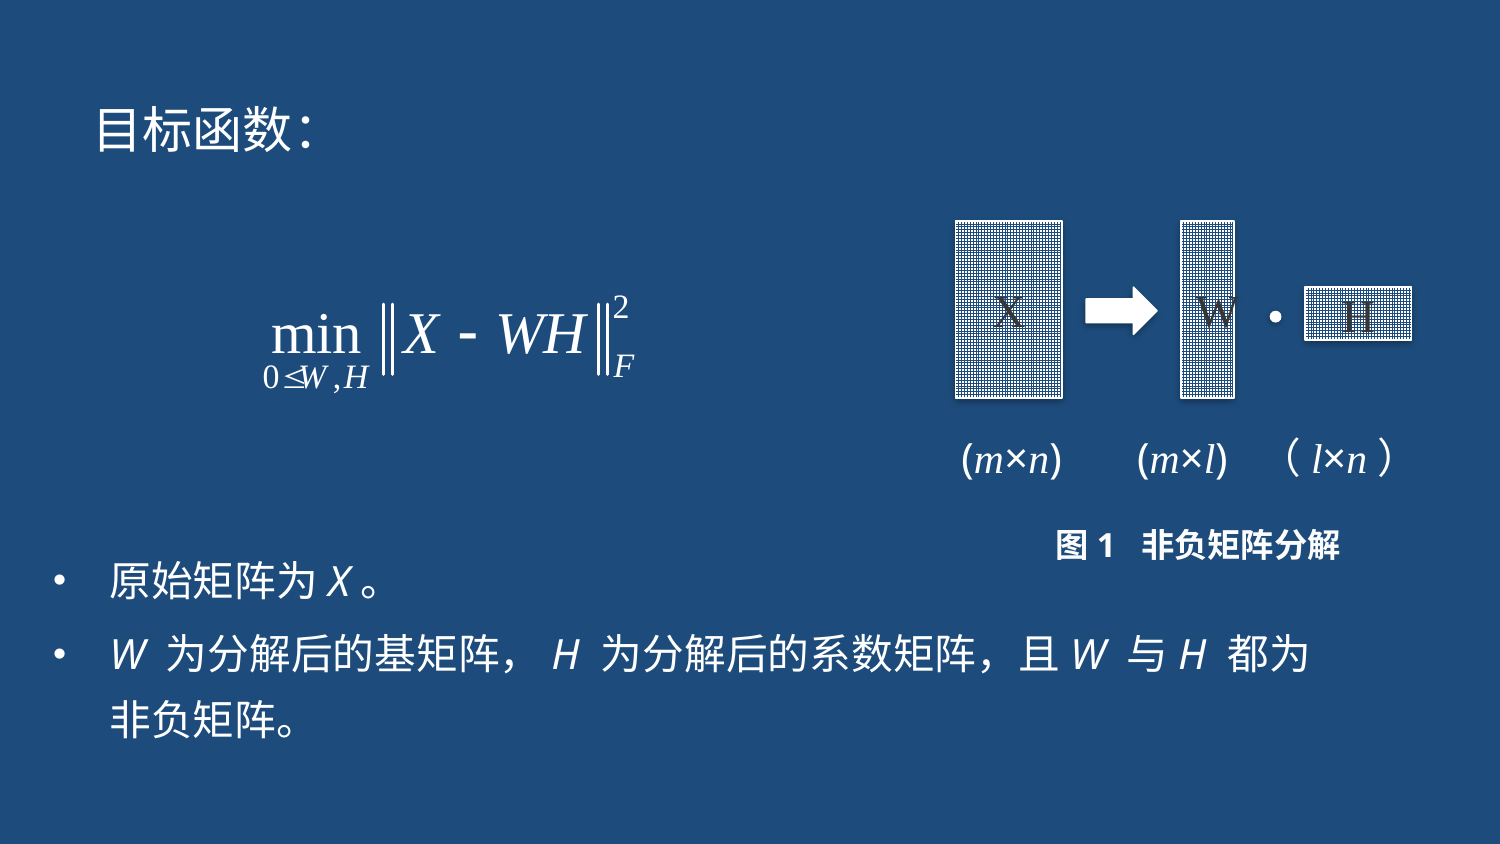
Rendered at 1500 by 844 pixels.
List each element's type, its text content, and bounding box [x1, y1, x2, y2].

text_box X [955, 220, 1063, 399]
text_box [253, 279, 650, 409]
text_box 原始矩阵为X。 W 为分解后的基矩阵，H 为分解后的系数矩阵，且W 与H 都为非负矩阵。 [53, 539, 1317, 826]
text_box [1085, 286, 1158, 336]
text_box [1268, 310, 1283, 324]
text_box 目标函数： [78, 91, 358, 166]
text_box 图1 非负矩阵分解 [1040, 516, 1356, 572]
text_box H [1304, 286, 1412, 341]
text_box (m×n) (m×l) （l×n） [950, 417, 1459, 483]
text_box W [1180, 220, 1235, 399]
